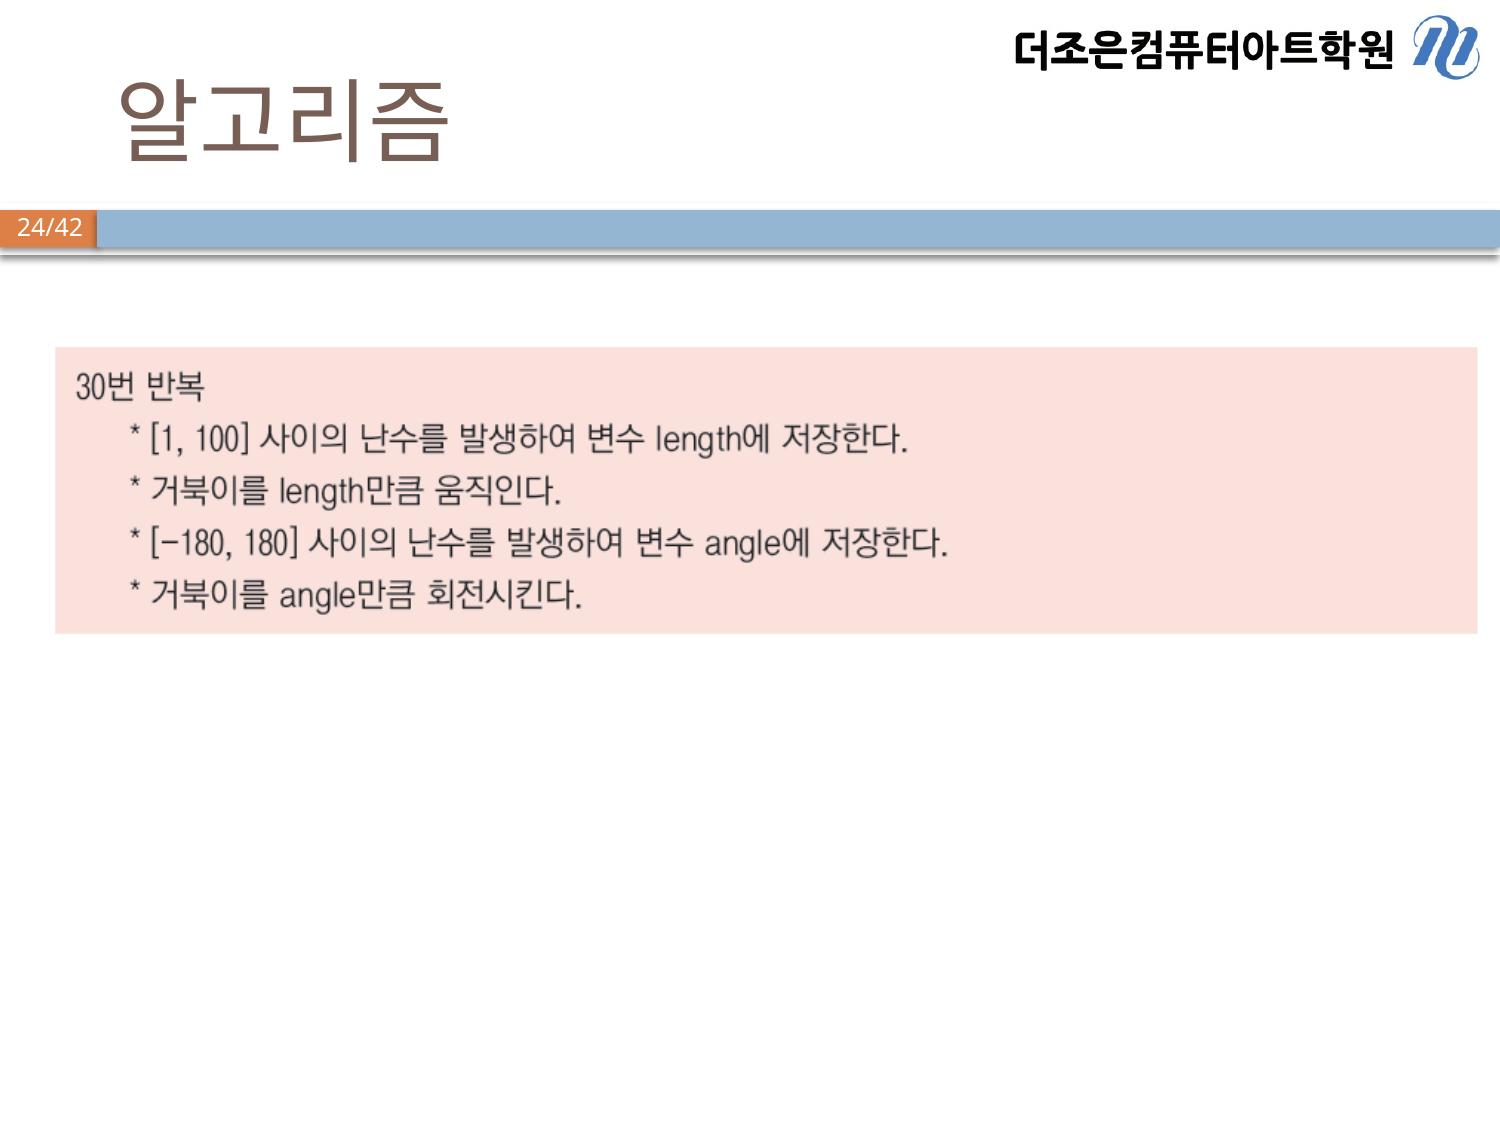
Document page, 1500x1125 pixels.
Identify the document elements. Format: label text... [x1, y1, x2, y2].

picture [993, 6, 1500, 87]
title 알고리즘 [100, 37, 1438, 200]
picture [47, 334, 1500, 649]
